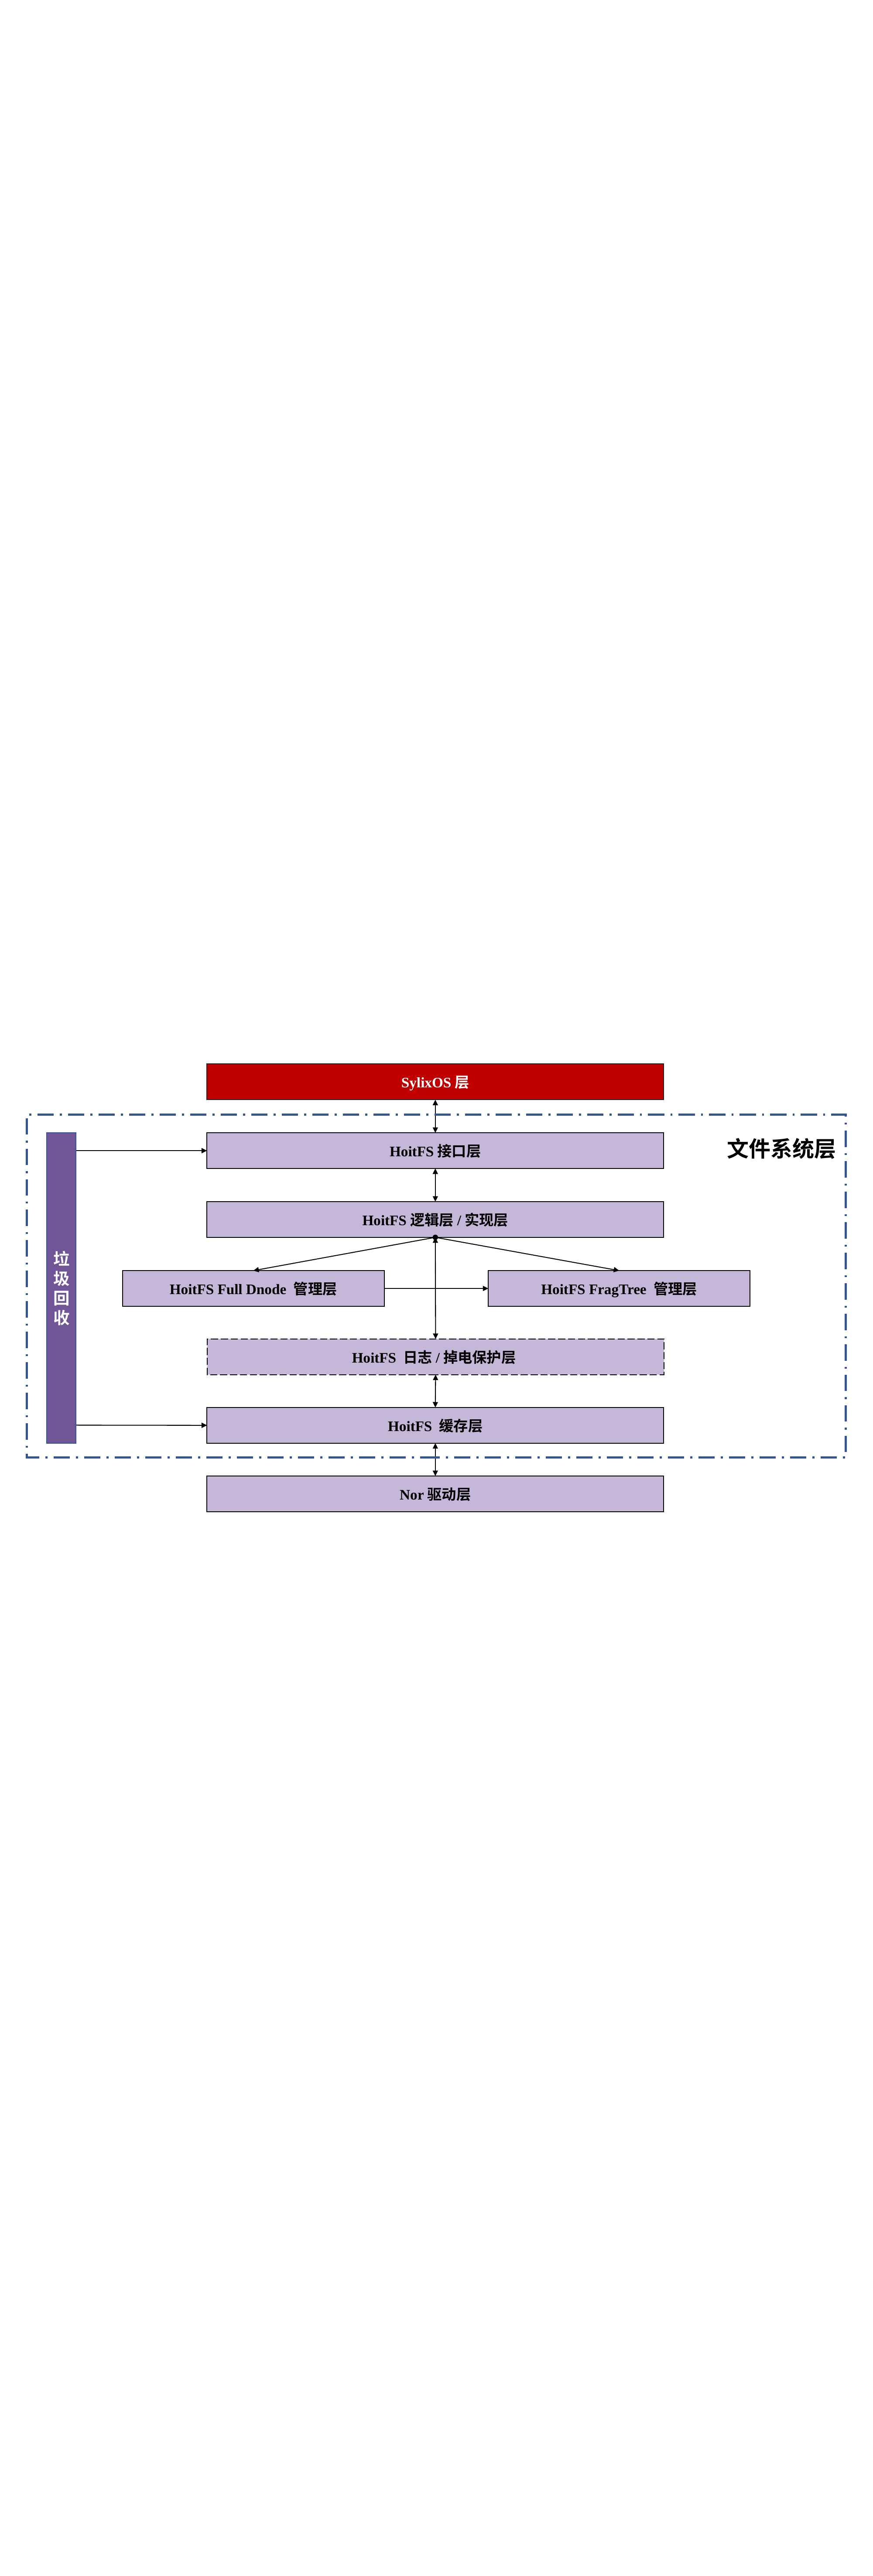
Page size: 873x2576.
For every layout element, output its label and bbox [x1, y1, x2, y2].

text_box [27, 1064, 846, 1512]
